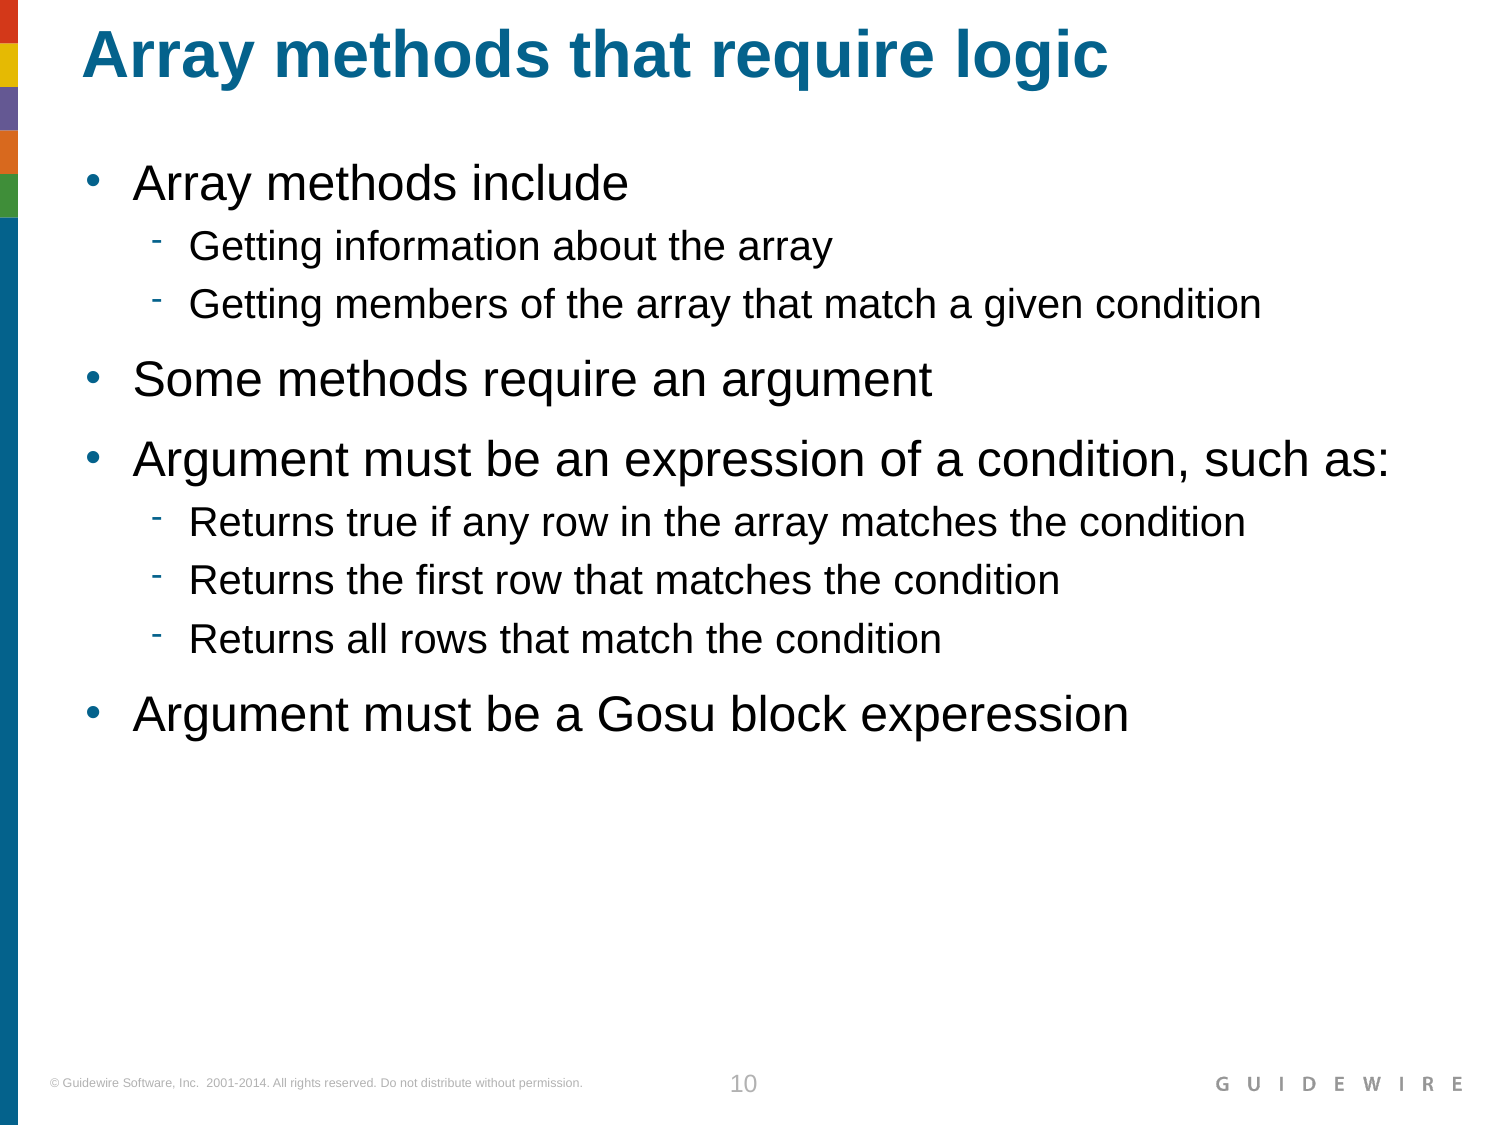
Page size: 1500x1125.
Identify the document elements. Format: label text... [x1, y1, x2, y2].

list Array methods include Getting information about the array Getting members of the array that match a given condition Some methods require an argument Argument must be an expression of a condition, such as: Returns true if any row in the array matches the condition Returns the first row that matches the condition Returns all rows that match the condition Argument must be a Gosu block experession [85, 149, 1451, 1050]
picture [1215, 1073, 1480, 1096]
title Array methods that require logic [81, 19, 1446, 142]
